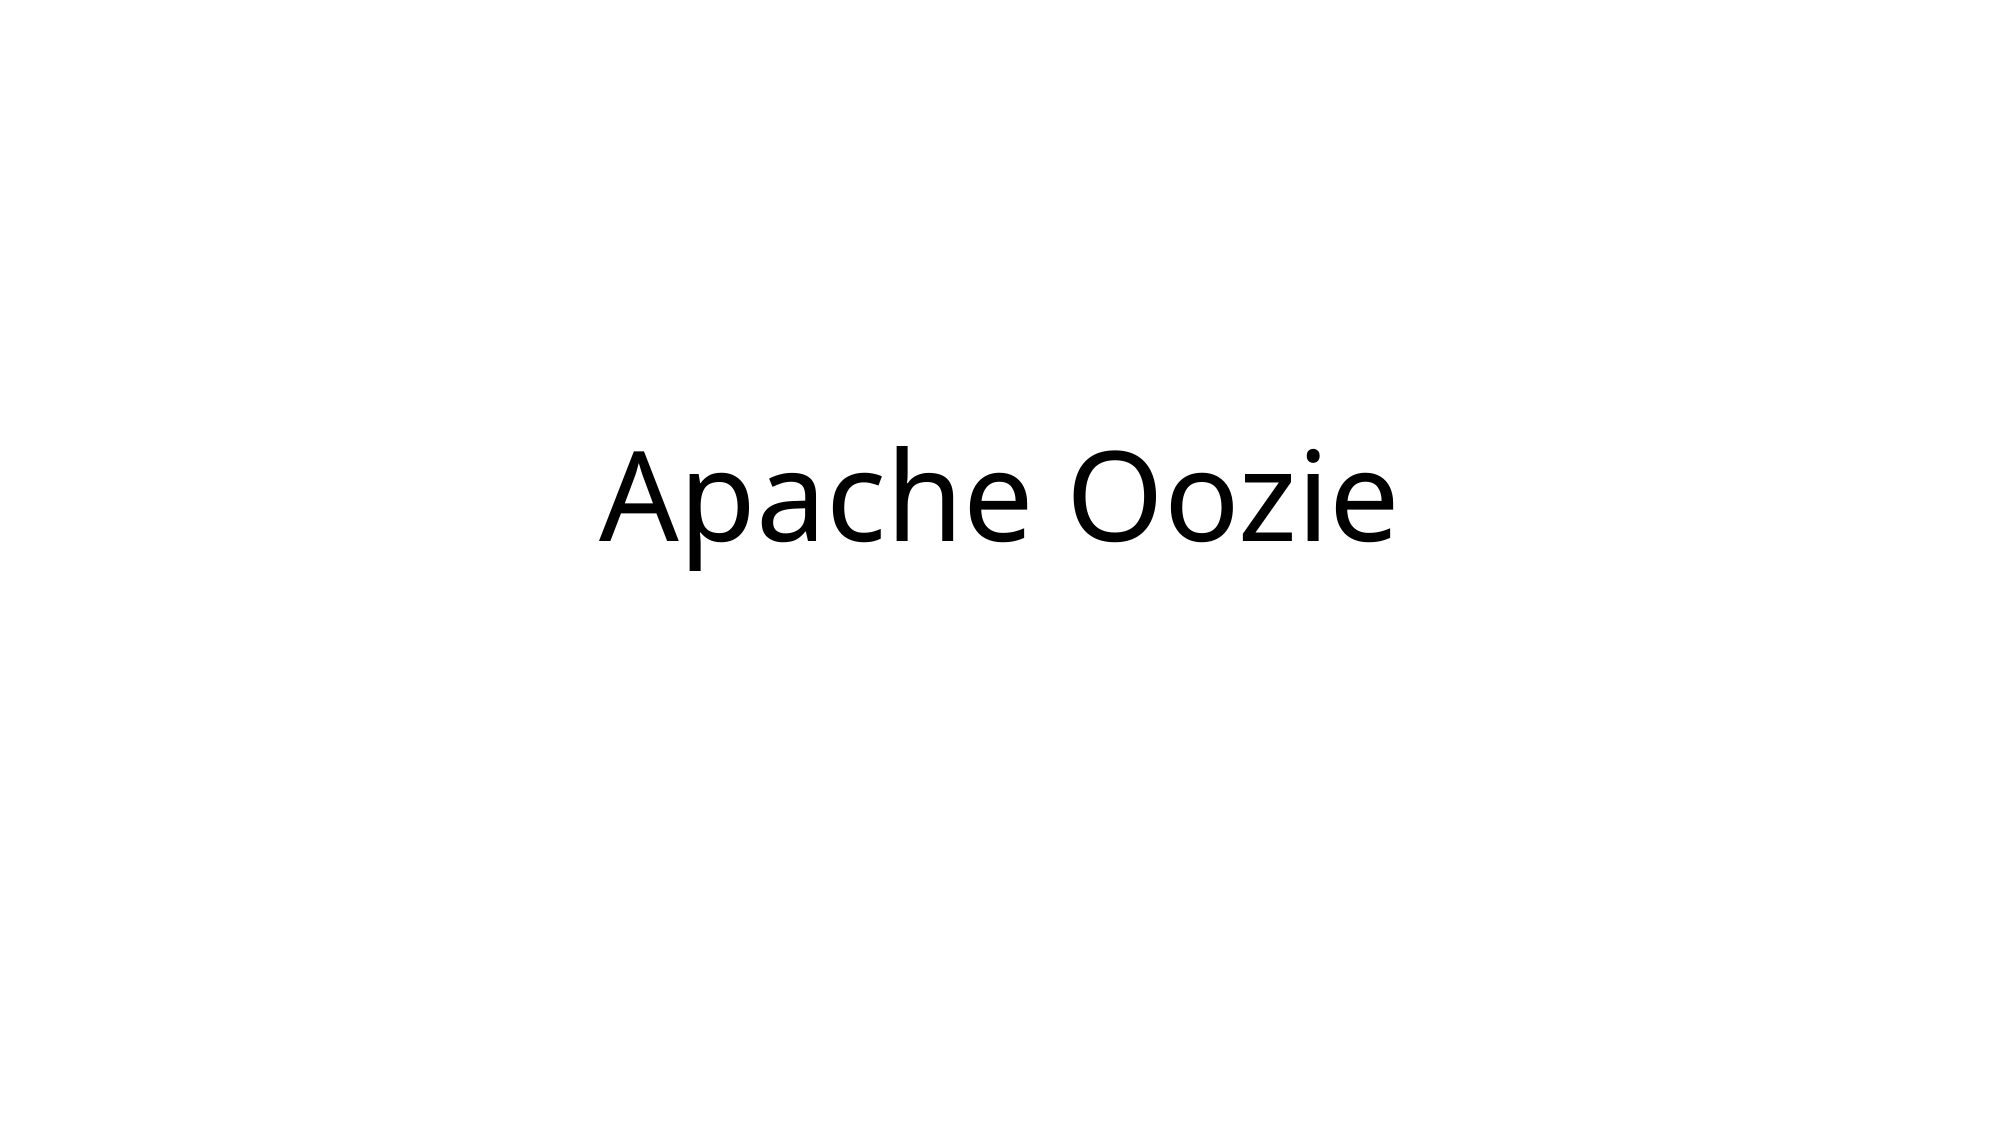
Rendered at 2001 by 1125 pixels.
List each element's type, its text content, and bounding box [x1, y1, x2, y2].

title Apache Oozie [249, 184, 1750, 576]
